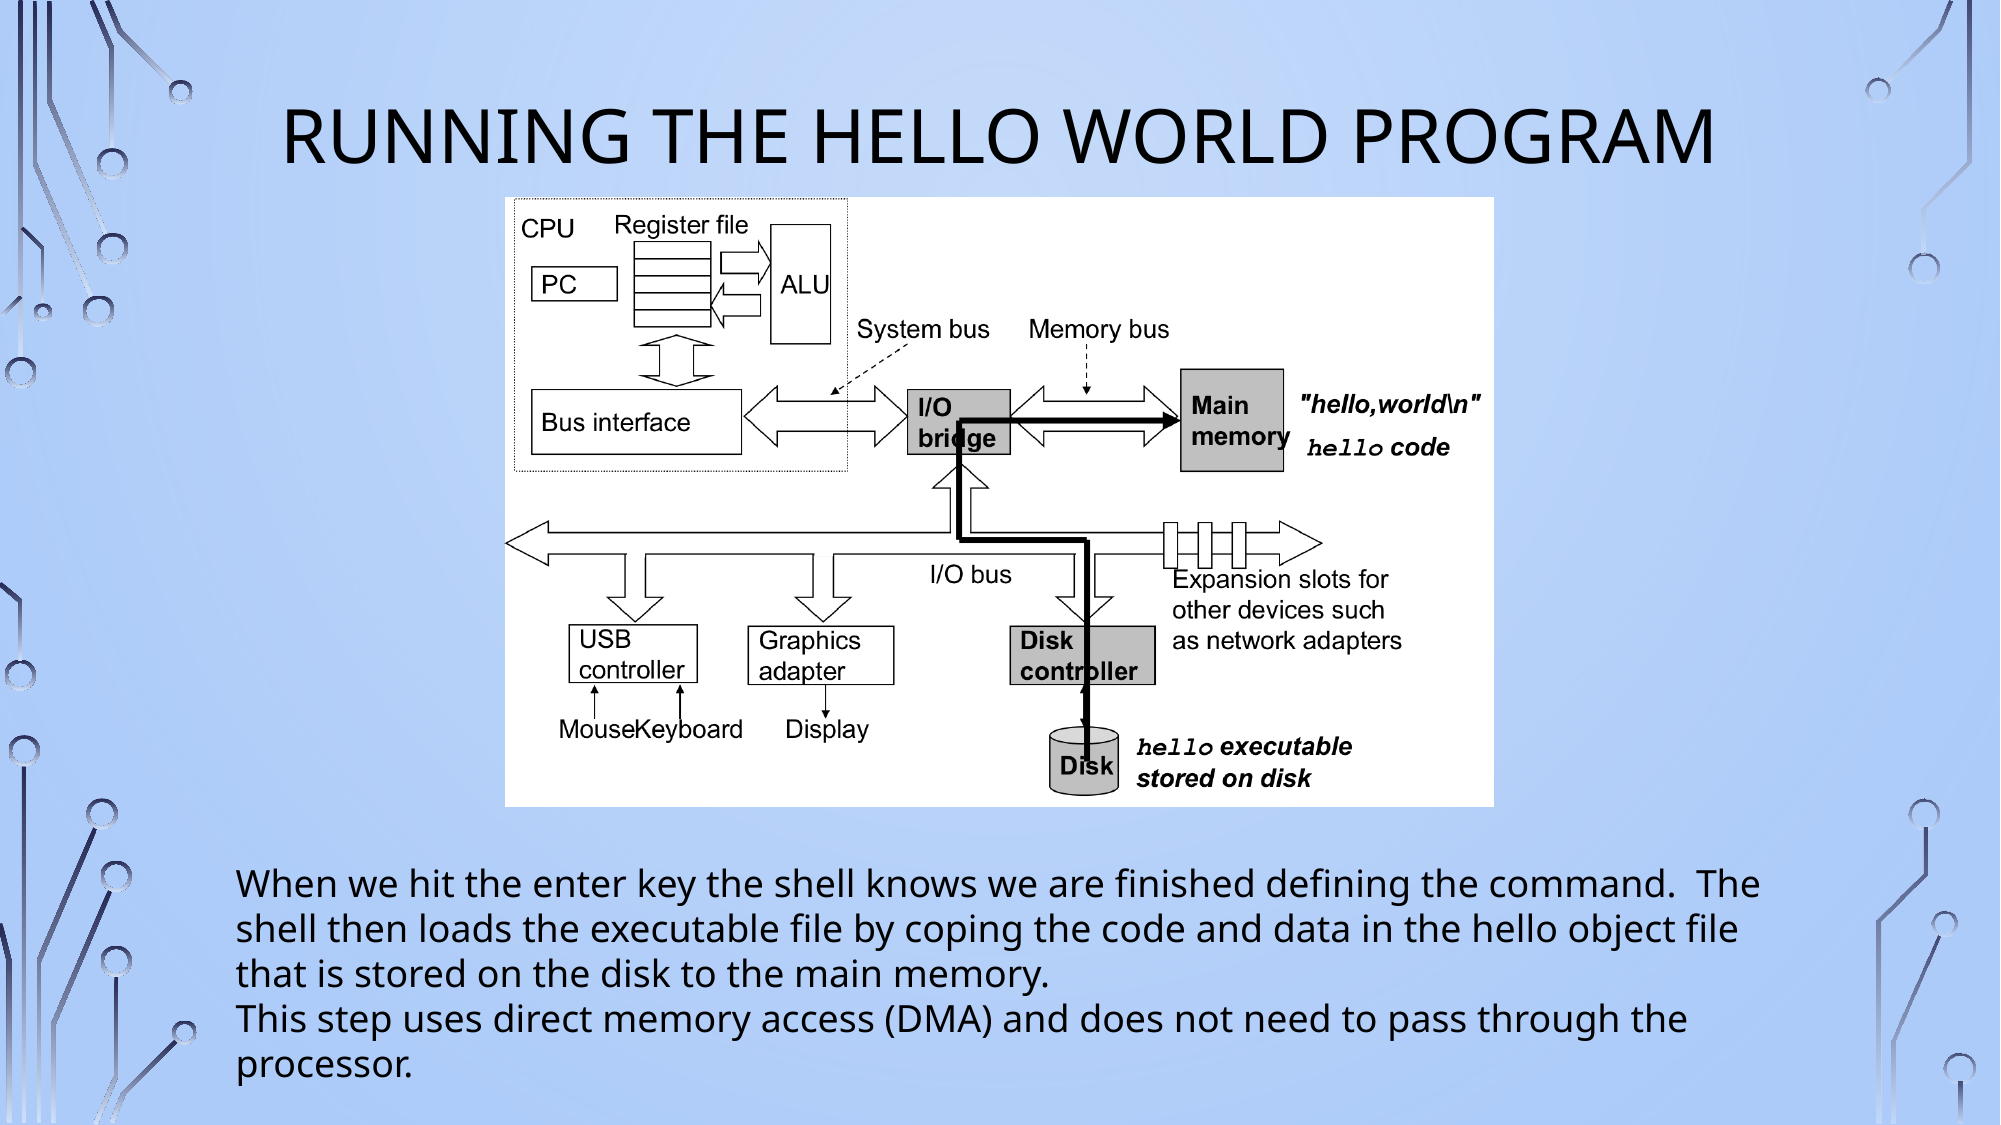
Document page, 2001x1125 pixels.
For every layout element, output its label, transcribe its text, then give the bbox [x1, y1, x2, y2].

title Running the hello world progRam [187, 17, 1813, 197]
text_box When we hit the enter key the shell knows we are finished defining the command. The shell then loads the executable file by coping the code and data in the hello object file that is stored on the disk to the main memory. This step uses direct memory access (DMA) and does not need to pass through the processor. [220, 852, 1813, 1125]
picture [504, 196, 1495, 808]
list [187, 197, 1813, 1023]
